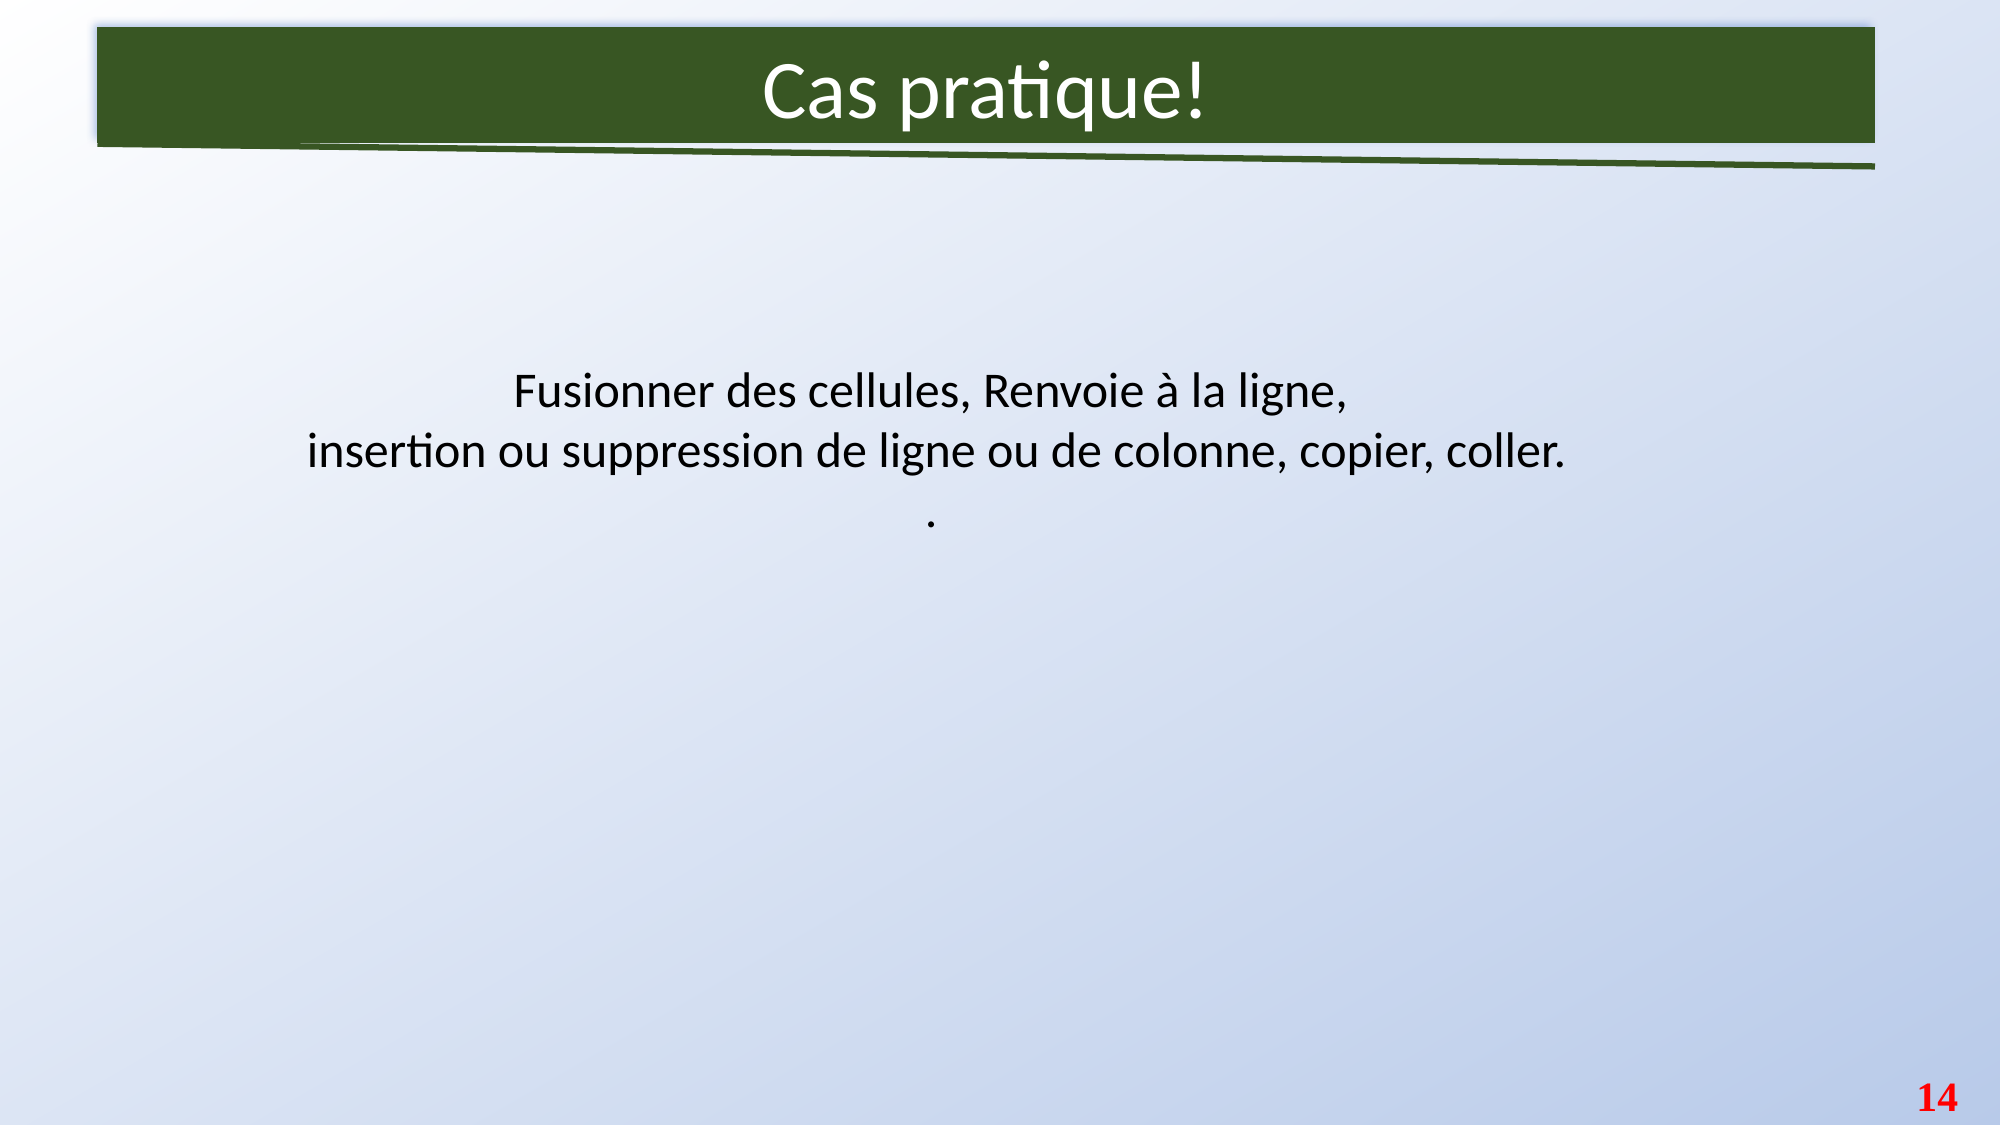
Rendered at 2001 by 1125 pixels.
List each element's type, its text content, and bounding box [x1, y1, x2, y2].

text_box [97, 143, 1875, 167]
text_box Fusionner des cellules, Renvoie à la ligne, insertion ou suppression de ligne ou de colonne, copier, coller. . [280, 350, 1582, 546]
slide_number 14 [1830, 1065, 1974, 1125]
text_box Cas pratique! [97, 27, 1875, 143]
